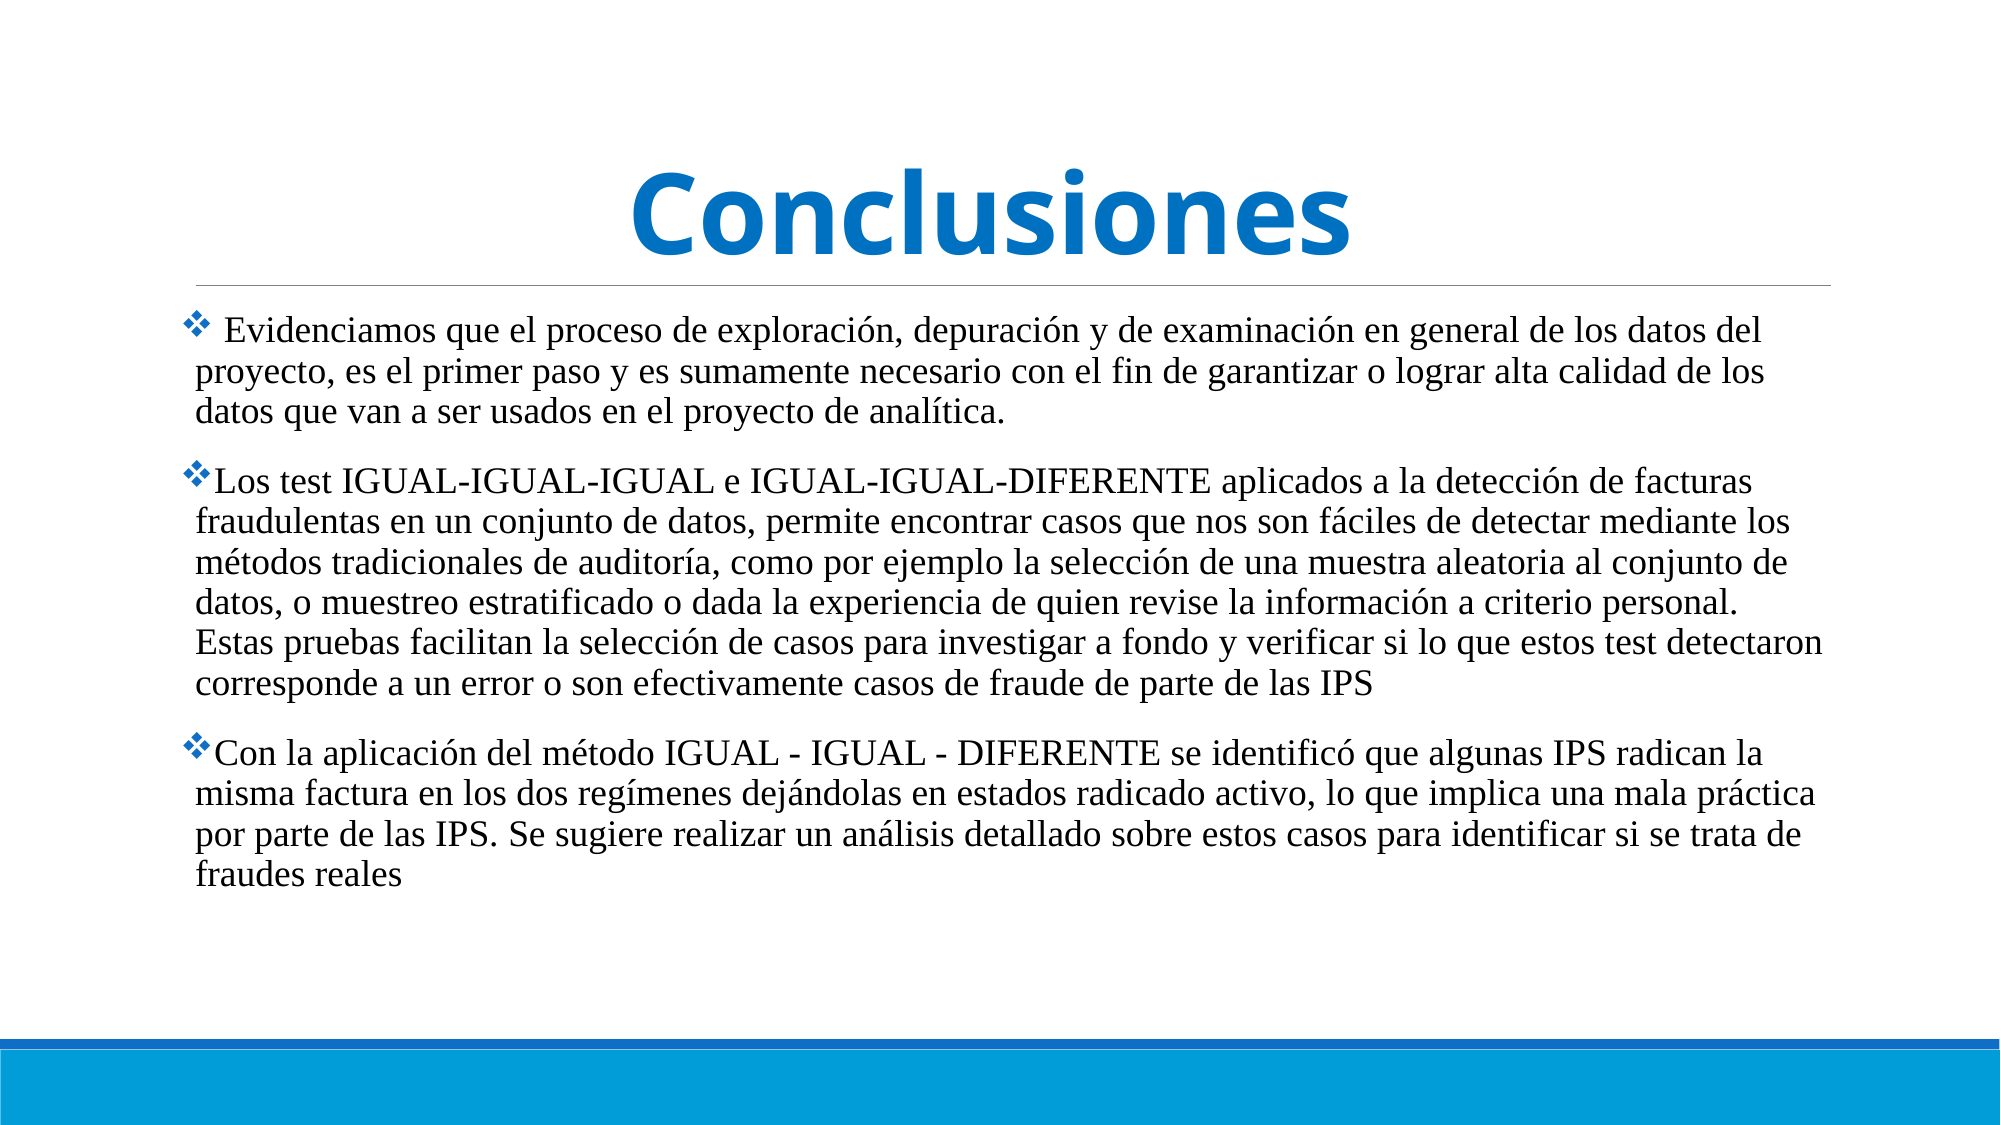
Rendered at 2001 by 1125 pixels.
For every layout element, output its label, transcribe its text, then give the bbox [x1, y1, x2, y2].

title Conclusiones [180, 47, 1830, 285]
list Evidenciamos que el proceso de exploración, depuración y de examinación en general de los datos del proyecto, es el primer paso y es sumamente necesario con el fin de garantizar o lograr alta calidad de los datos que van a ser usados en el proyecto de analítica. Los test IGUAL-IGUAL-IGUAL e IGUAL-IGUAL-DIFERENTE aplicados a la detección de facturas fraudulentas en un conjunto de datos, permite encontrar casos que nos son fáciles de detectar mediante los métodos tradicionales de auditoría, como por ejemplo la selección de una muestra aleatoria al conjunto de datos, o muestreo estratificado o dada la experiencia de quien revise la información a criterio personal. Estas pruebas facilitan la selección de casos para investigar a fondo y verificar si lo que estos test detectaron corresponde a un error o son efectivamente casos de fraude de parte de las IPS Con la aplicación del método IGUAL - IGUAL - DIFERENTE se identificó que algunas IPS radican la misma factura en los dos regímenes dejándolas en estados radicado activo, lo que implica una mala práctica por parte de las IPS. Se sugiere realizar un análisis detallado sobre estos casos para identificar si se trata de fraudes reales [180, 302, 1830, 963]
